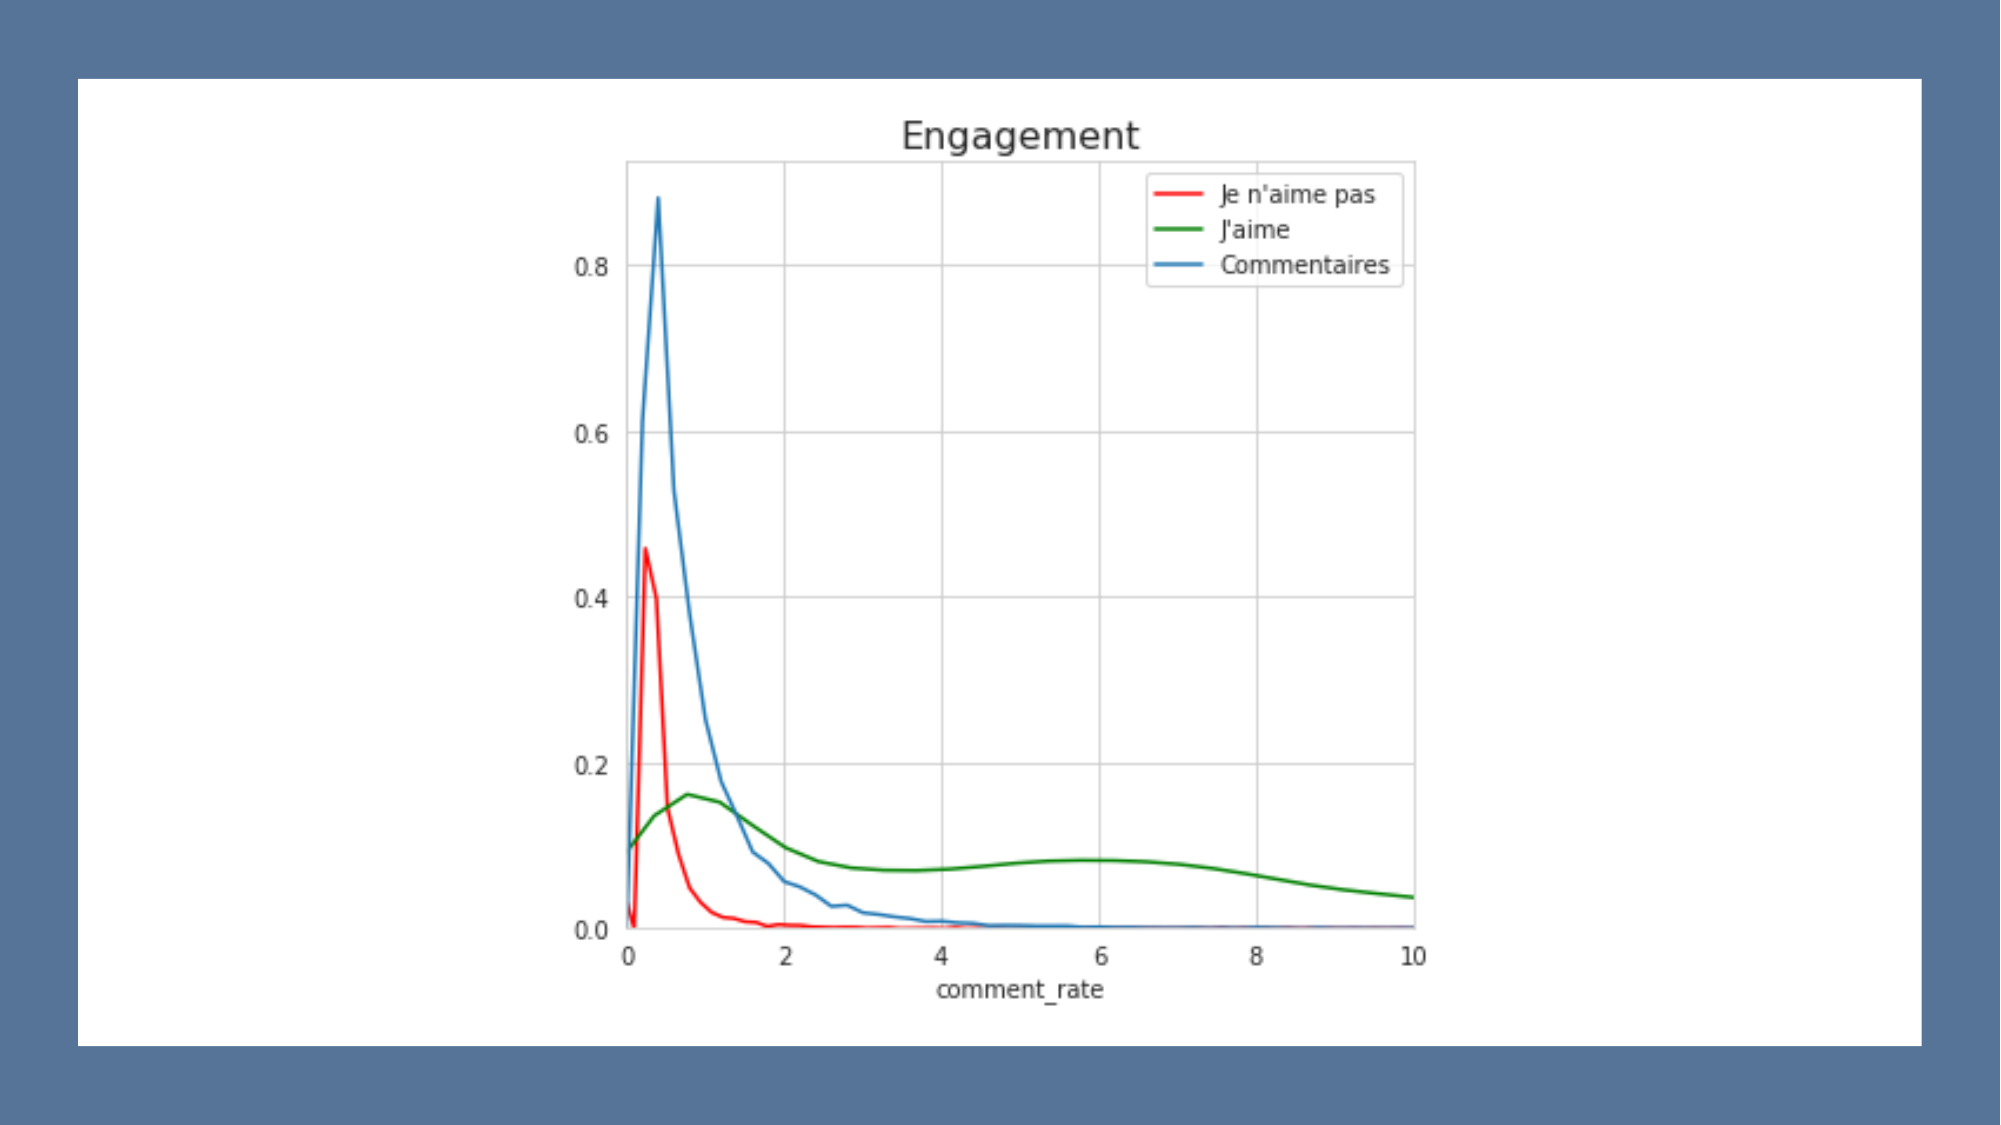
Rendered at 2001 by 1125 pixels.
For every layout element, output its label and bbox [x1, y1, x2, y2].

text_box [0, 0, 2000, 1125]
picture [555, 105, 1445, 1020]
text_box [77, 78, 1923, 1047]
